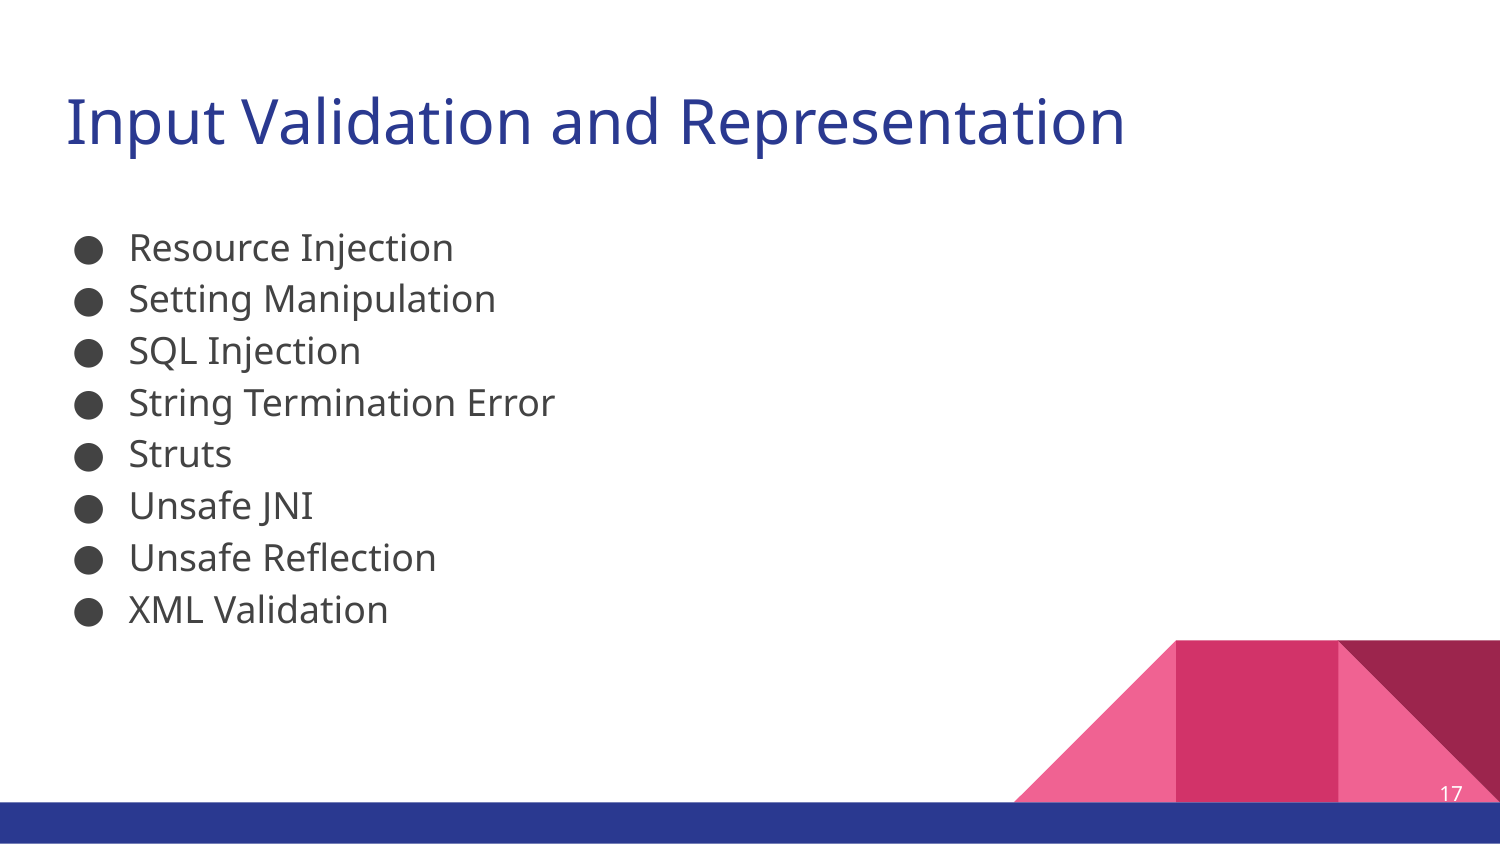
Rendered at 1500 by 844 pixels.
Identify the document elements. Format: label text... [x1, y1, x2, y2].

title Input Validation and Representation [51, 67, 1449, 167]
slide_number 17 [1387, 762, 1478, 828]
list Resource Injection Setting Manipulation SQL Injection String Termination Error Struts Unsafe JNI Unsafe Reflection XML Validation [38, 201, 1437, 750]
